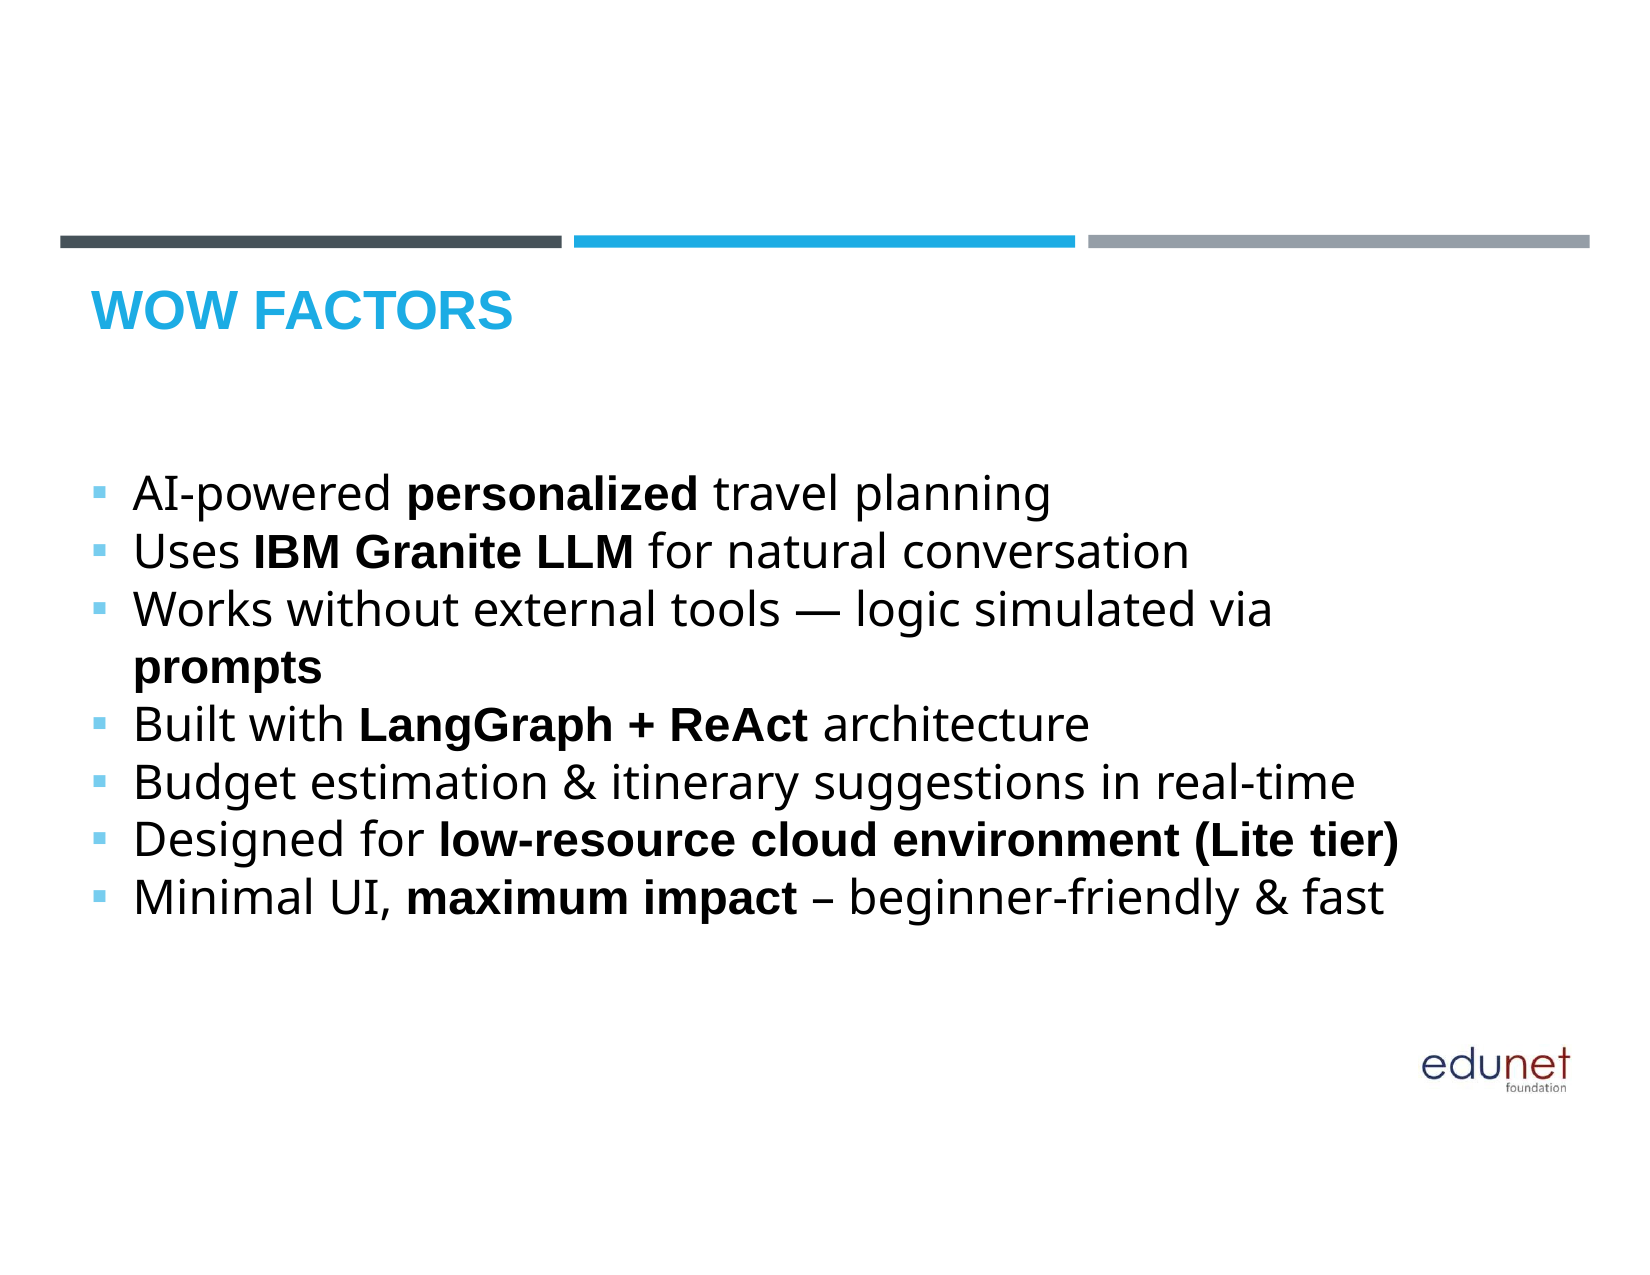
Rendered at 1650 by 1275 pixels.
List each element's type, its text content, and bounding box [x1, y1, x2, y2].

text_box AI-powered personalized travel planning Uses IBM Granite LLM for natural conversation Works without external tools — logic simulated via prompts Built with LangGraph + ReAct architecture Budget estimation & itinerary suggestions in real-time Designed for low-resource cloud environment (Lite tier) Minimal UI, maximum impact – beginner-friendly & fast [89, 460, 1413, 924]
picture [1418, 1044, 1572, 1094]
title WOW FACTORS [82, 247, 867, 488]
